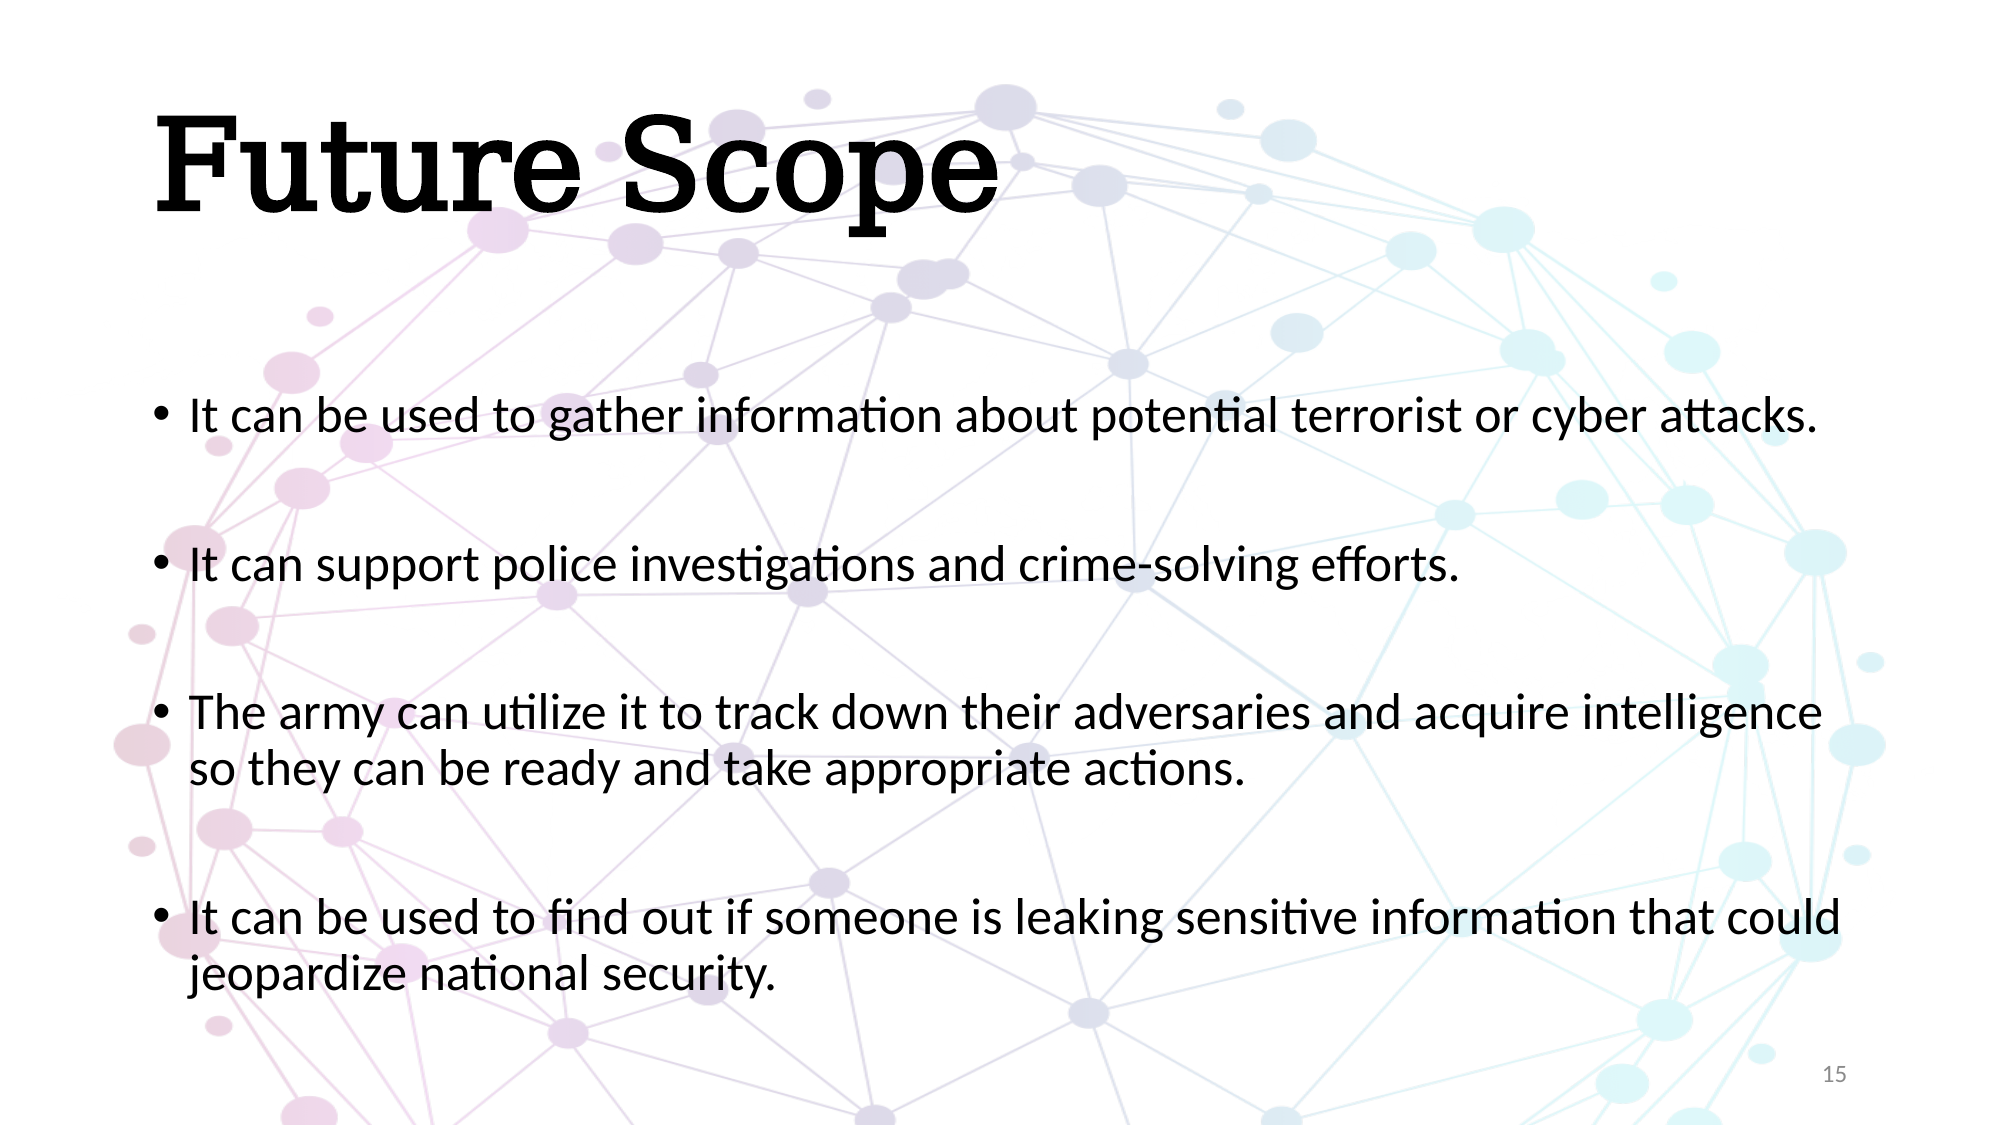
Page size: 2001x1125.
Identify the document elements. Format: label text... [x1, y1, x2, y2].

list It can be used to gather information about potential terrorist or cyber attacks. It can support police investigations and crime-solving efforts. The army can utilize it to track down their adversaries and acquire intelligence so they can be ready and take appropriate actions. It can be used to find out if someone is leaking sensitive information that could jeopardize national security. [137, 299, 1863, 1014]
slide_number 15 [1412, 1042, 1863, 1103]
title Future Scope [137, 59, 1863, 278]
